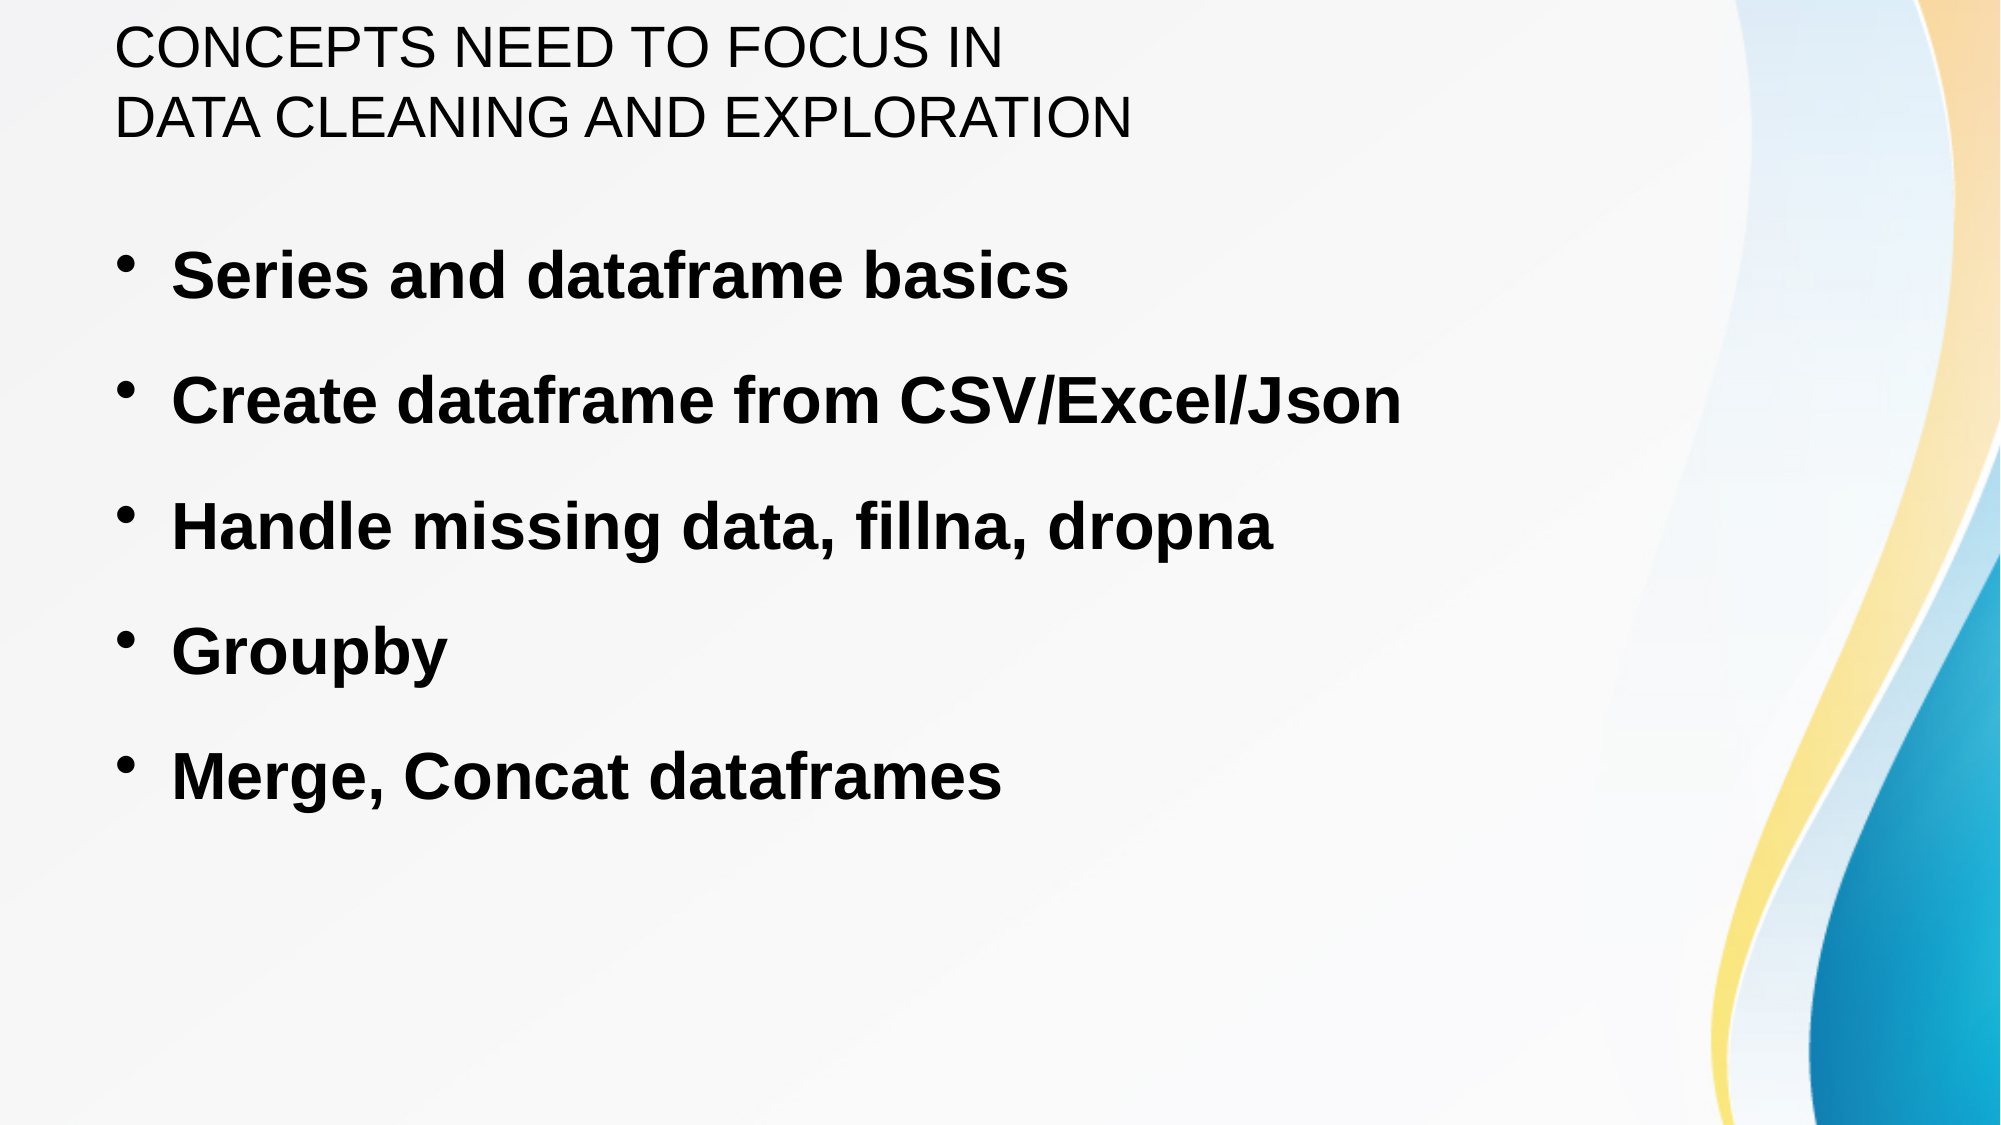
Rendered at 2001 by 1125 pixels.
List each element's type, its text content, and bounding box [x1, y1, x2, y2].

picture [0, 0, 2001, 1125]
list Series and dataframe basics Create dataframe from CSV/Excel/Json Handle missing data, fillna, dropna Groupby Merge, Concat dataframes [99, 192, 1901, 1006]
title CONCEPTS NEED TO FOCUS IN DATA CLEANING AND EXPLORATION [99, 30, 1901, 127]
